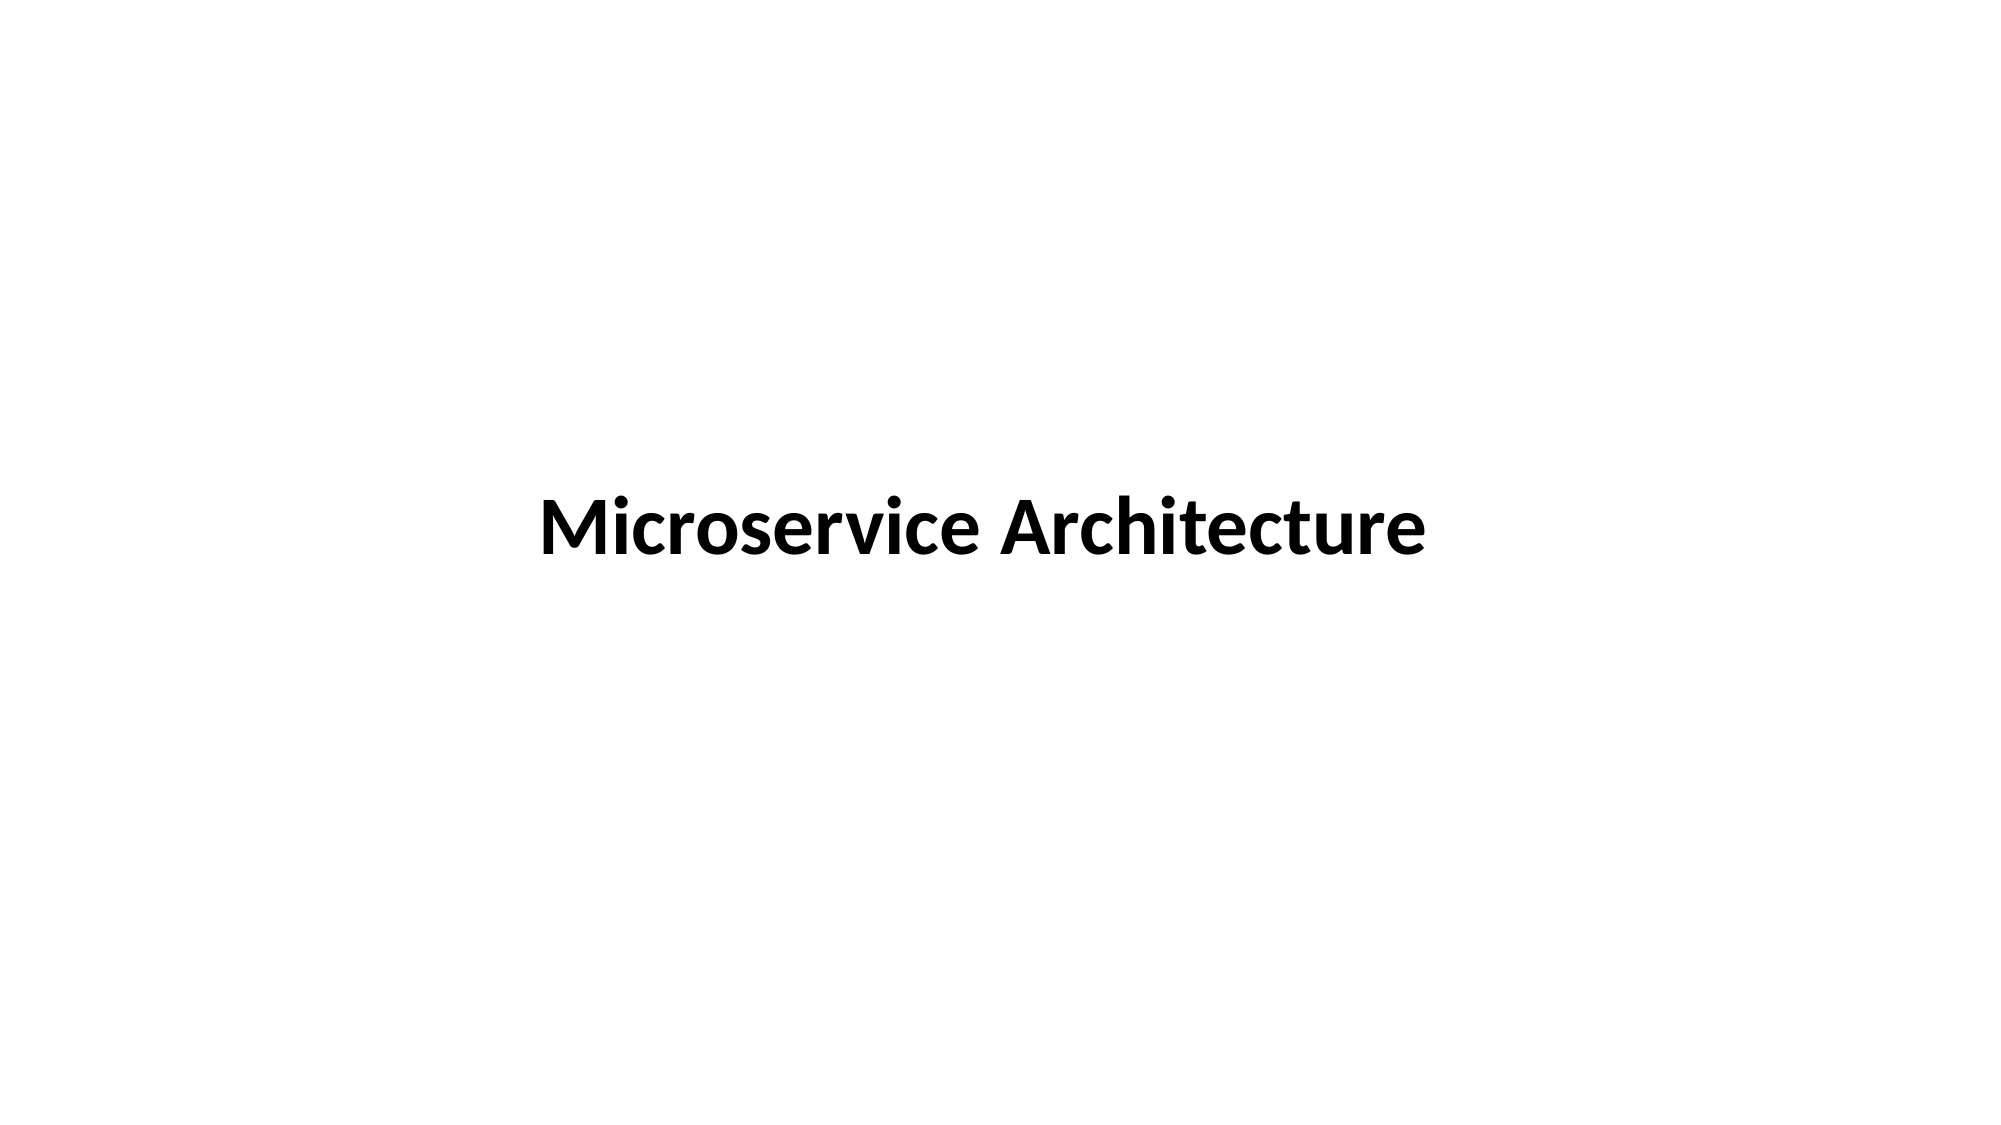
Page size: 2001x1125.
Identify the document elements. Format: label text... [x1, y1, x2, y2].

text_box Microservice Architecture [201, 463, 1766, 579]
